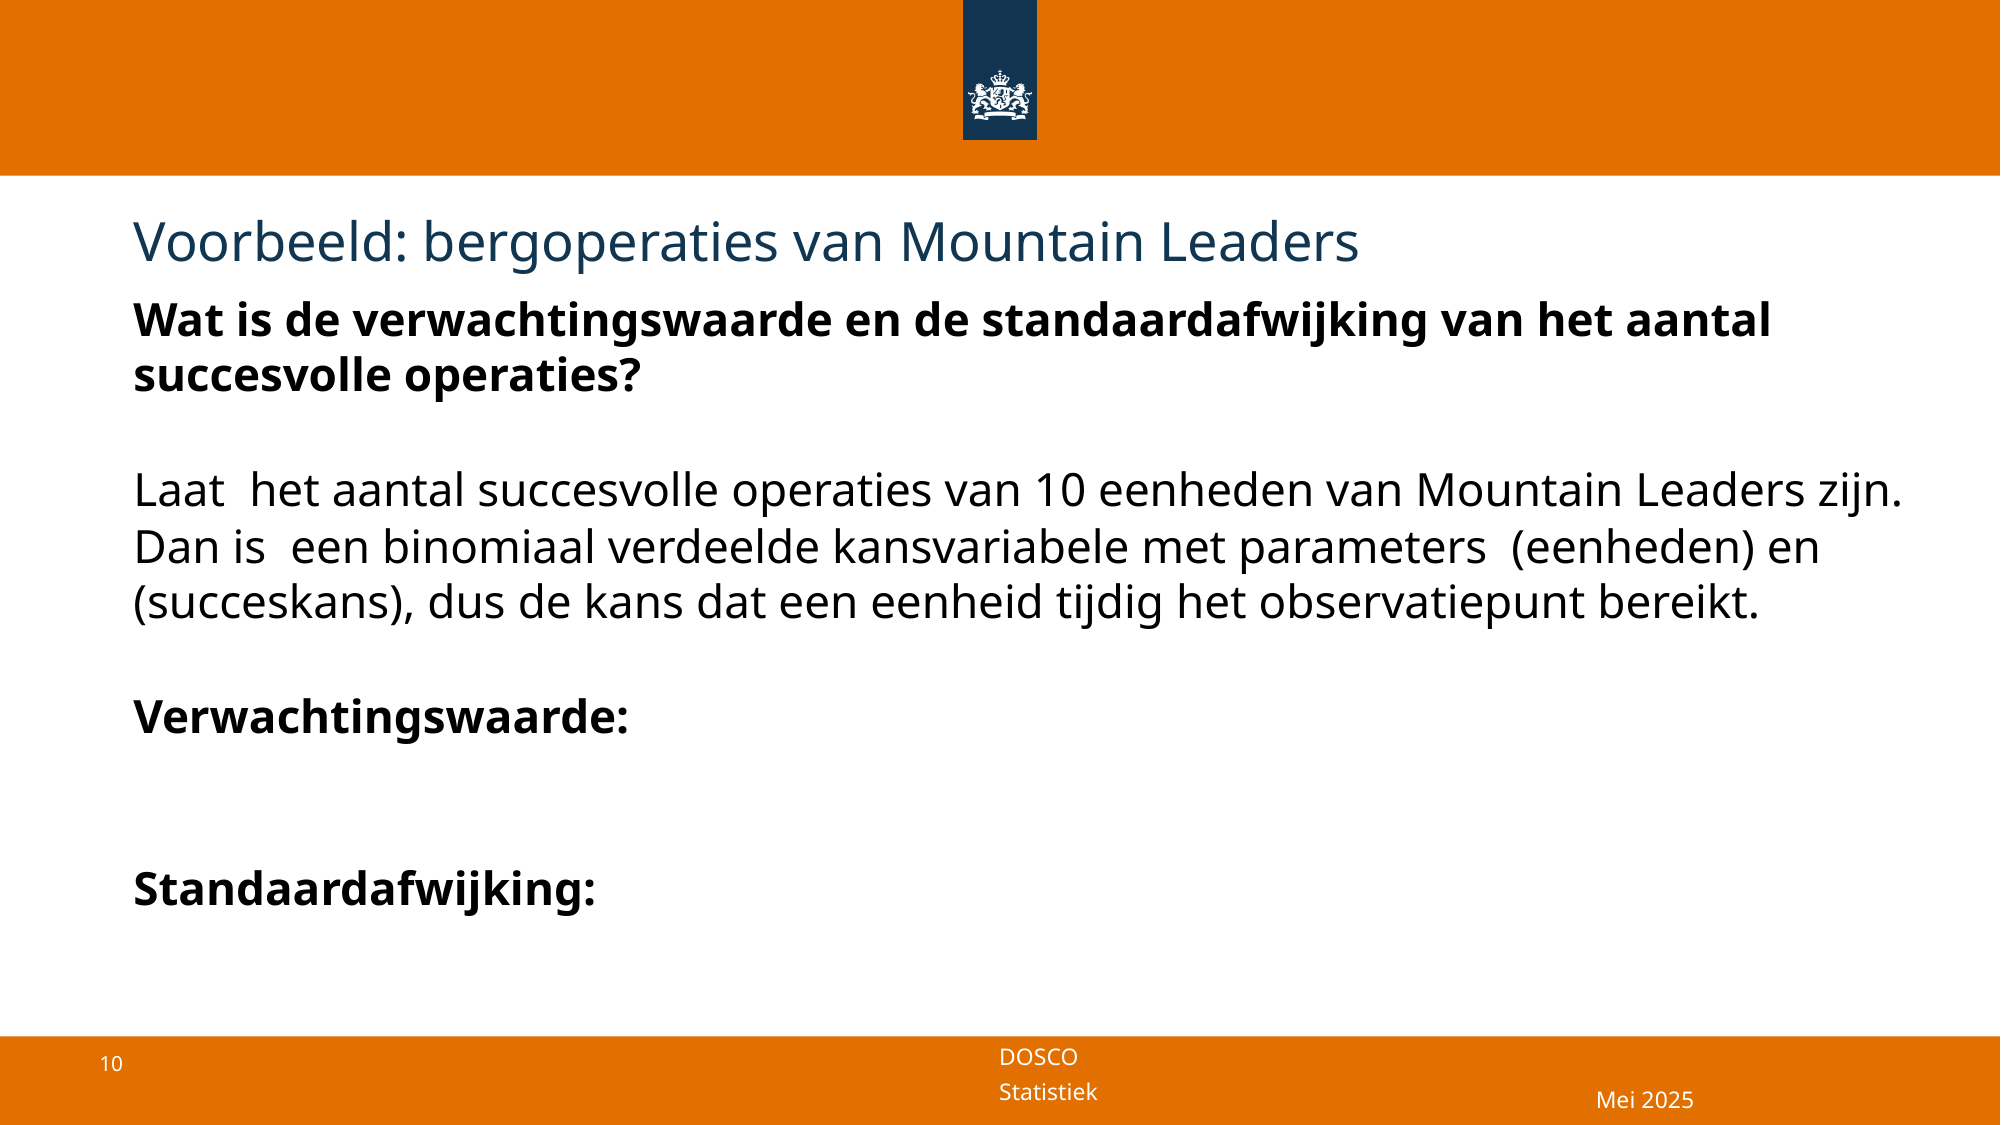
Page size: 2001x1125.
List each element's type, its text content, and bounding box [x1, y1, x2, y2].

title Voorbeeld: bergoperaties van Mountain Leaders [133, 207, 1834, 274]
picture [963, 0, 1037, 140]
slide_number Mei 2025 [1580, 1069, 1946, 1125]
